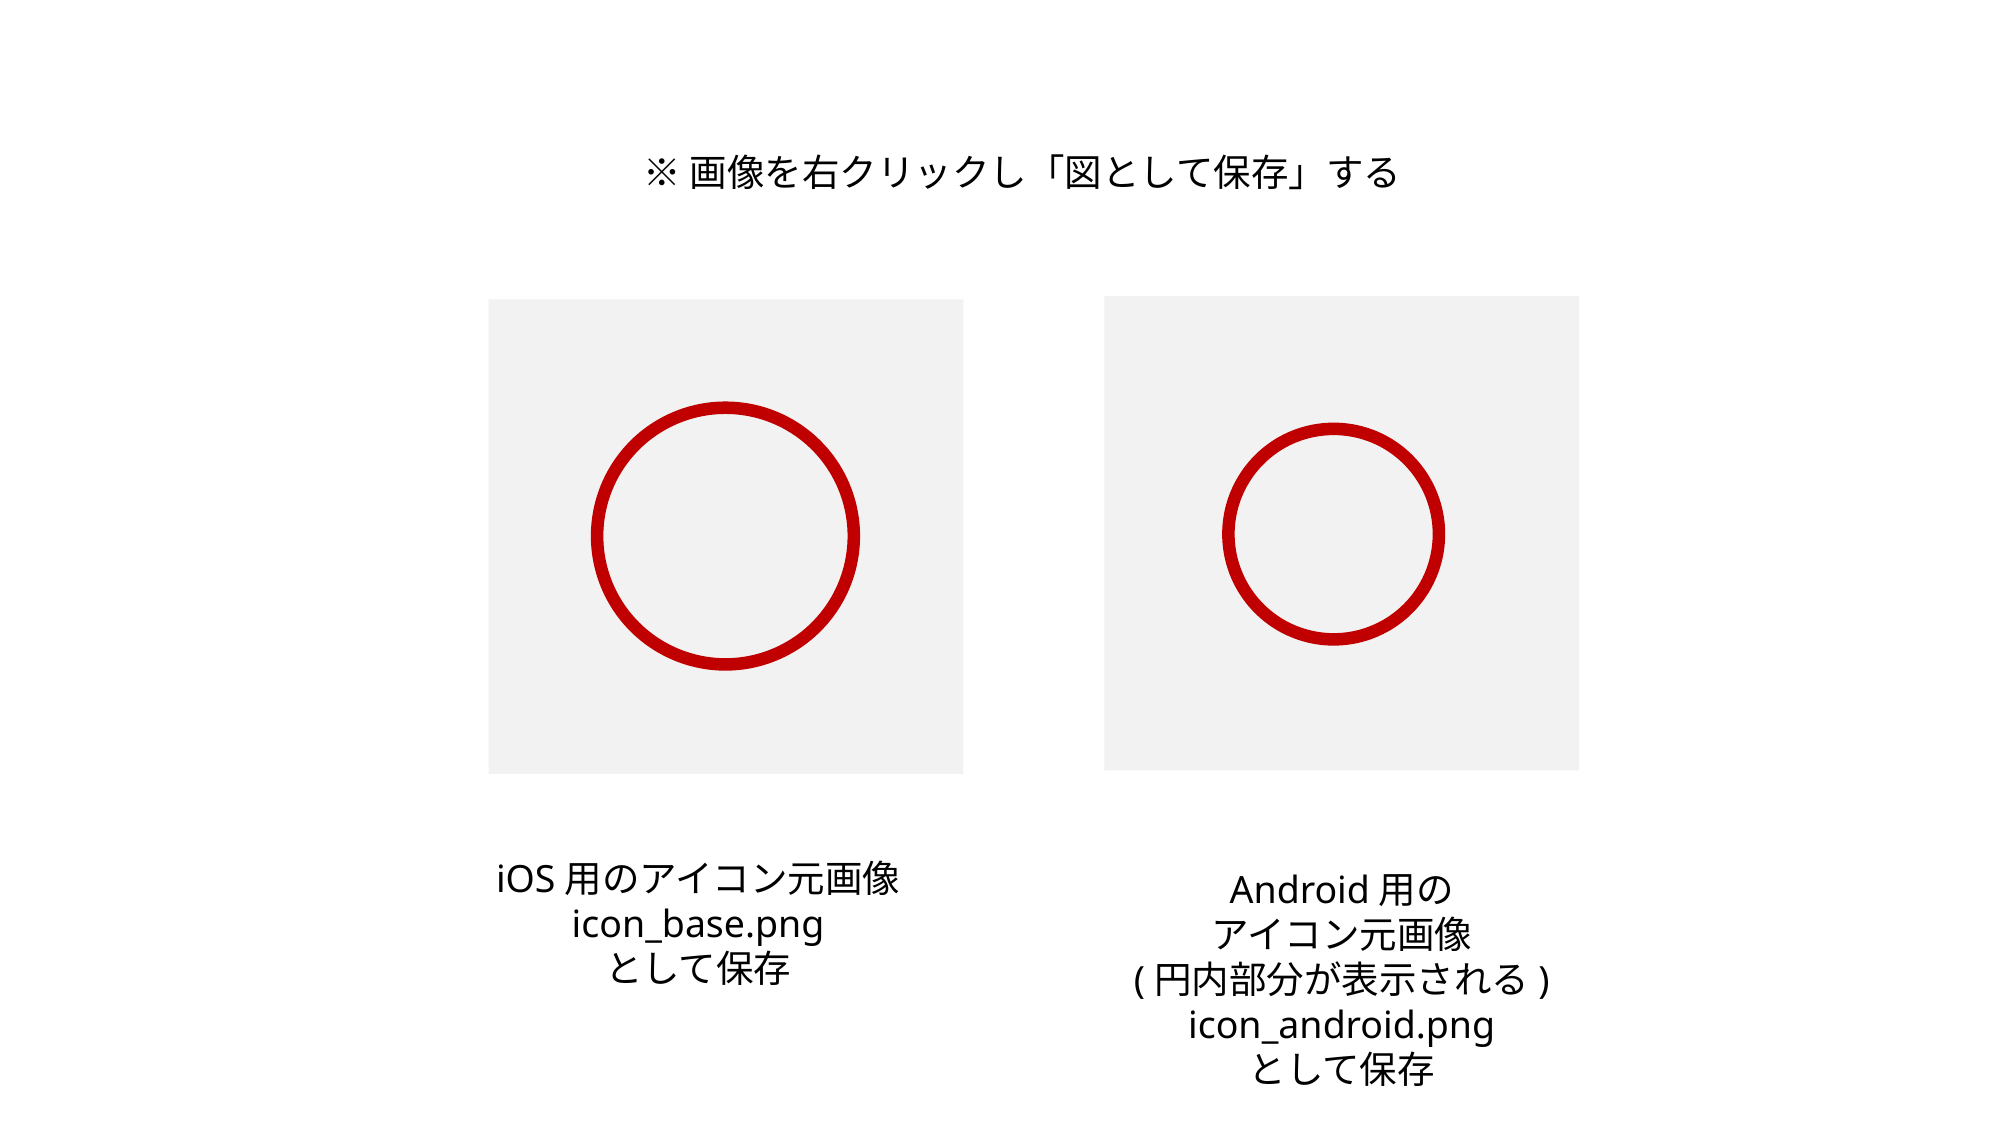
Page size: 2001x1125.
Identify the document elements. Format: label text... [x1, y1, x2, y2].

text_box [1103, 295, 1580, 771]
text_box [488, 298, 964, 775]
text_box iOS用のアイコン元画像 icon_base.png として保存 [469, 847, 928, 997]
text_box Android用の アイコン元画像 (円内部分が表示される) icon_android.png として保存 [1112, 858, 1571, 1099]
text_box ※画像を右クリックし「図として保存」する [575, 141, 1469, 202]
